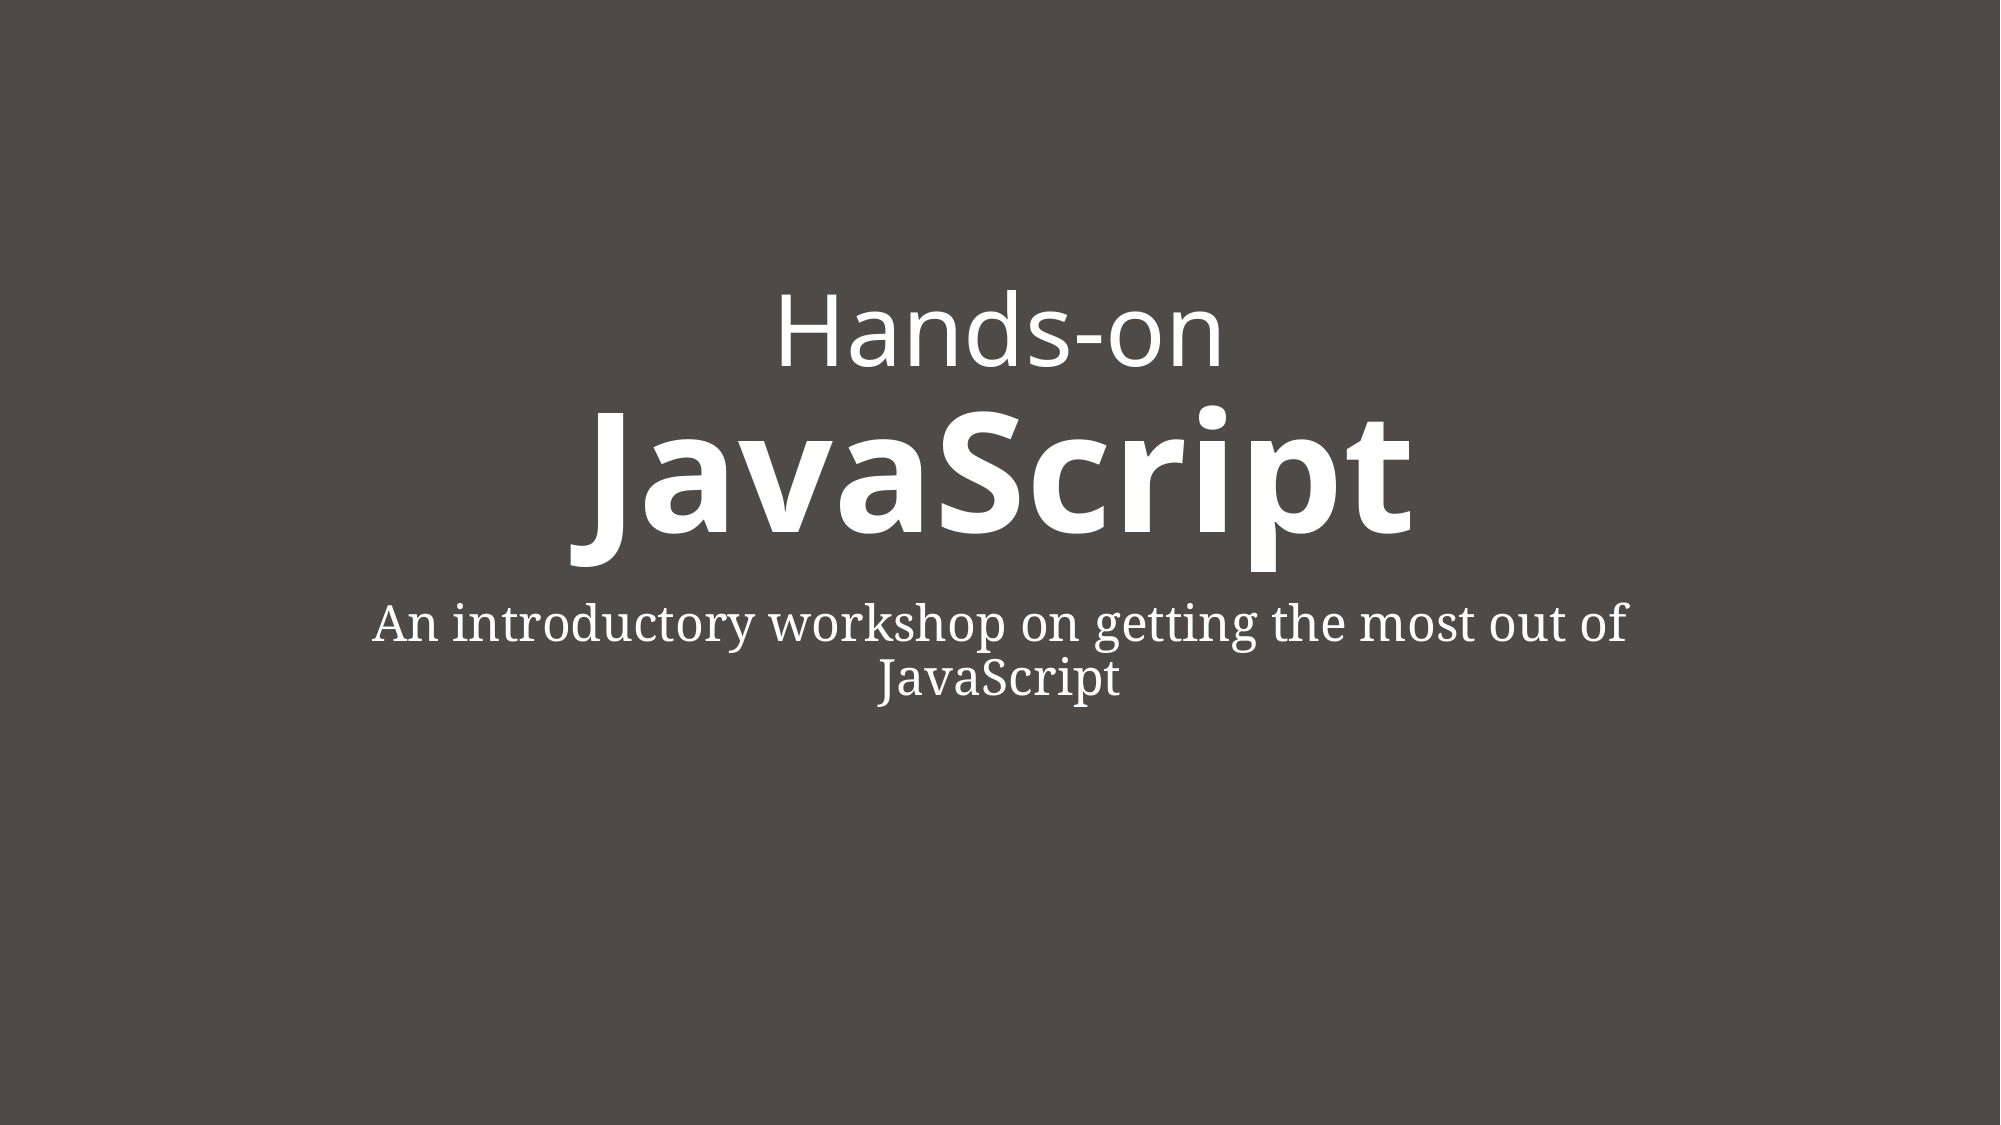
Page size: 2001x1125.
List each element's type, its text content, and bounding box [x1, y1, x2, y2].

subtitle An introductory workshop on getting the most out of JavaScript [249, 590, 1750, 863]
title Hands-on JavaScript [249, 184, 1750, 576]
